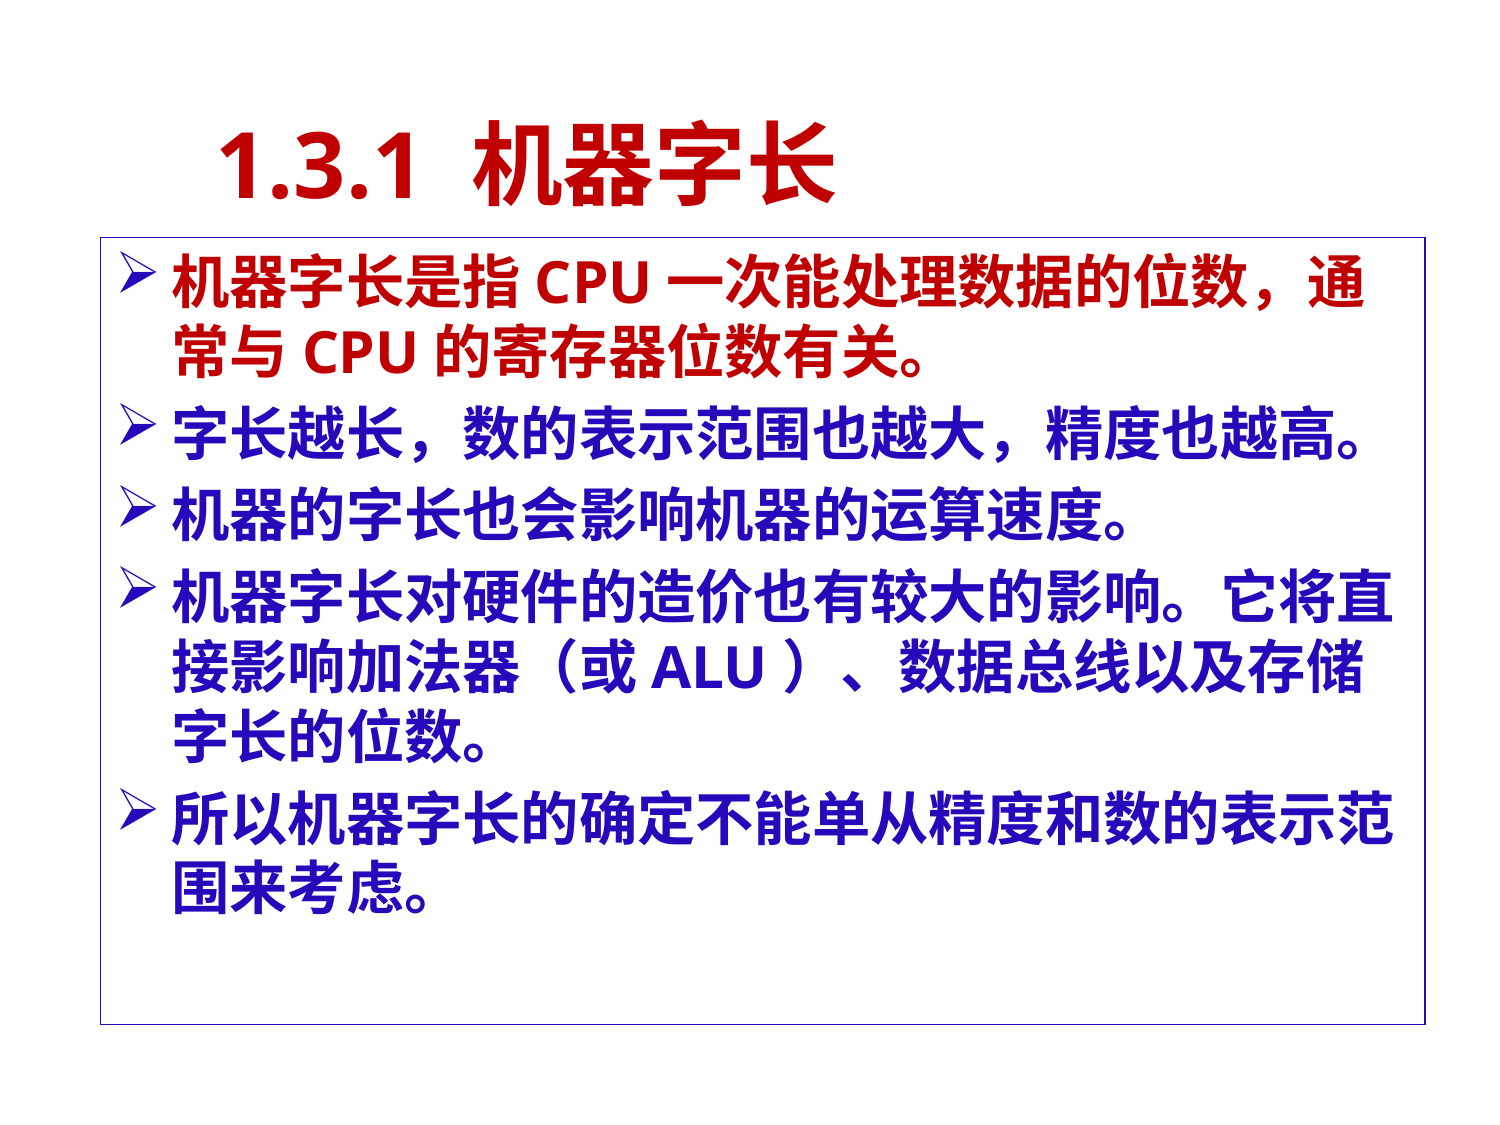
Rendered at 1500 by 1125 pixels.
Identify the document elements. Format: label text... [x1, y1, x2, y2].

list 机器字长是指CPU一次能处理数据的位数，通常与CPU的寄存器位数有关。 字长越长，数的表示范围也越大，精度也越高。 机器的字长也会影响机器的运算速度。 机器字长对硬件的造价也有较大的影响。它将直接影响加法器（或ALU）、数据总线以及存储字长的位数。 所以机器字长的确定不能单从精度和数的表示范围来考虑。 [100, 237, 1426, 1025]
title 1.3.1 机器字长 [200, 99, 1361, 227]
